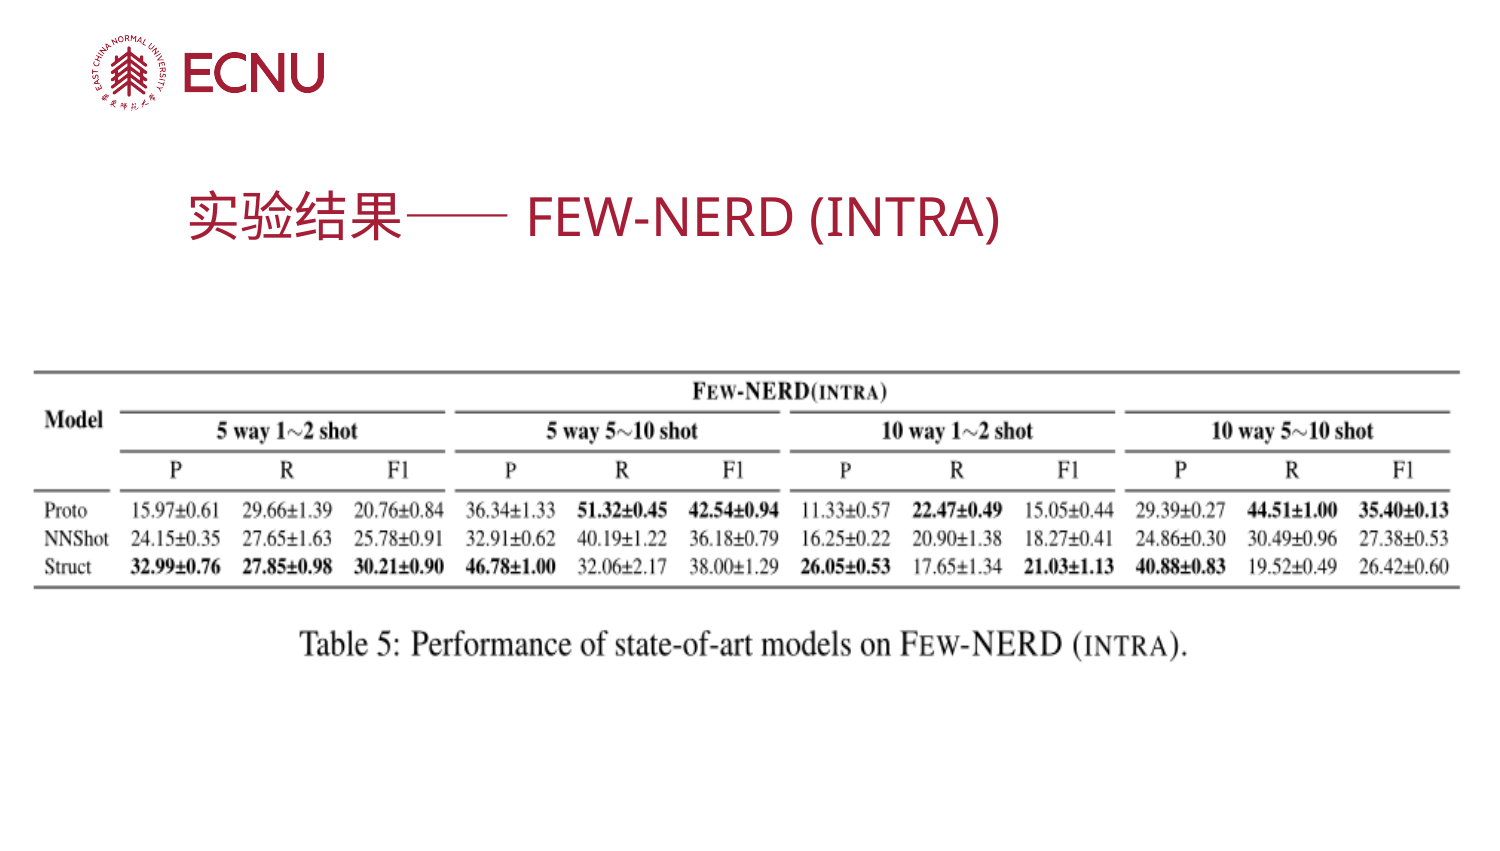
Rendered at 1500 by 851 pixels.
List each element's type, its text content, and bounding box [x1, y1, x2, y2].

text_box 实验结果——FEW-NERD (INTRA) [171, 185, 1329, 255]
picture [92, 35, 324, 111]
picture [28, 364, 1472, 677]
